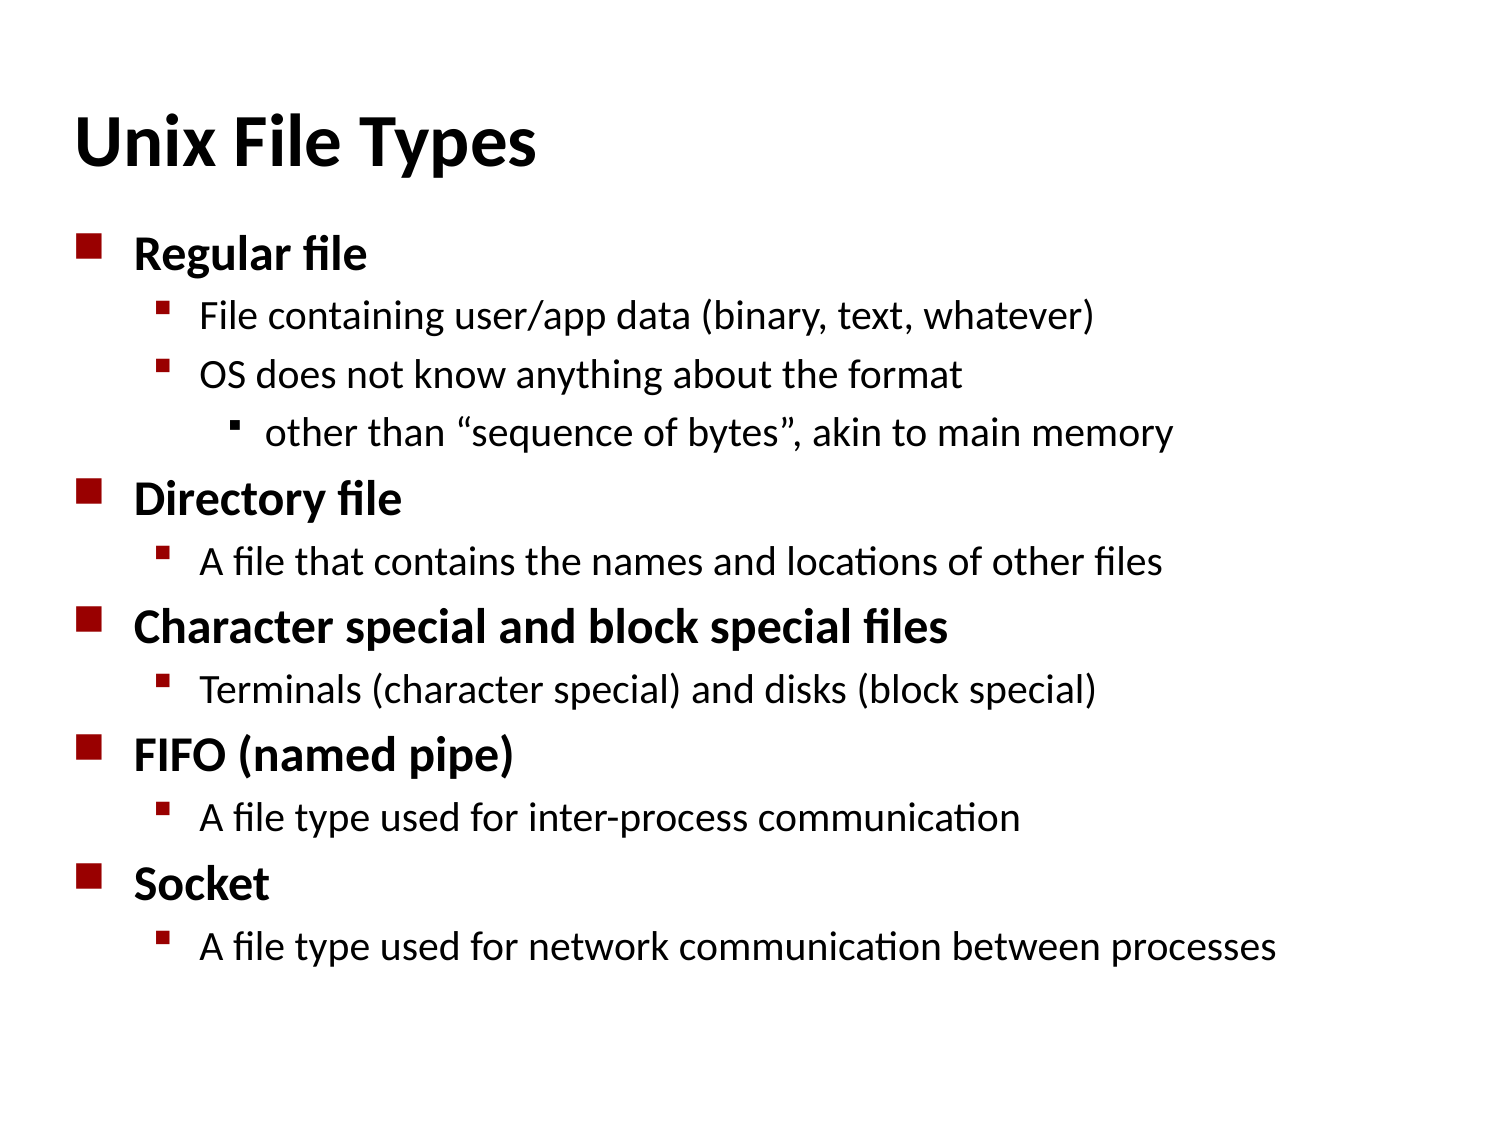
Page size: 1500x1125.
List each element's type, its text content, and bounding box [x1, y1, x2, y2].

list Regular file File containing user/app data (binary, text, whatever) OS does not know anything about the format other than “sequence of bytes”, akin to main memory Directory file A file that contains the names and locations of other files Character special and block special files Terminals (character special) and disks (block special) FIFO (named pipe) A file type used for inter-process communication Socket A file type used for network communication between processes [62, 212, 1476, 1113]
title Unix File Types [59, 89, 1016, 184]
